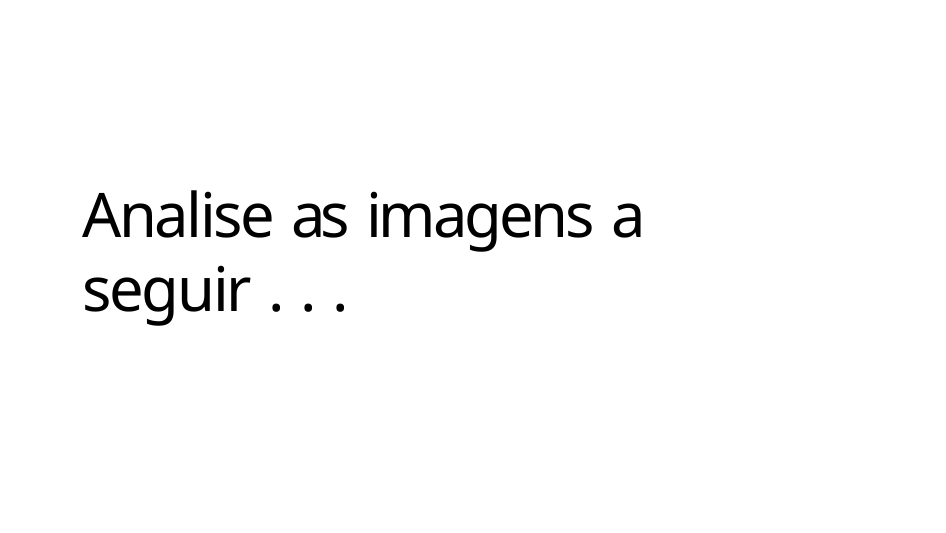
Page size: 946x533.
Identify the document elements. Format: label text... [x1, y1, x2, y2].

title Analise as imagens a seguir . . . [80, 173, 857, 324]
